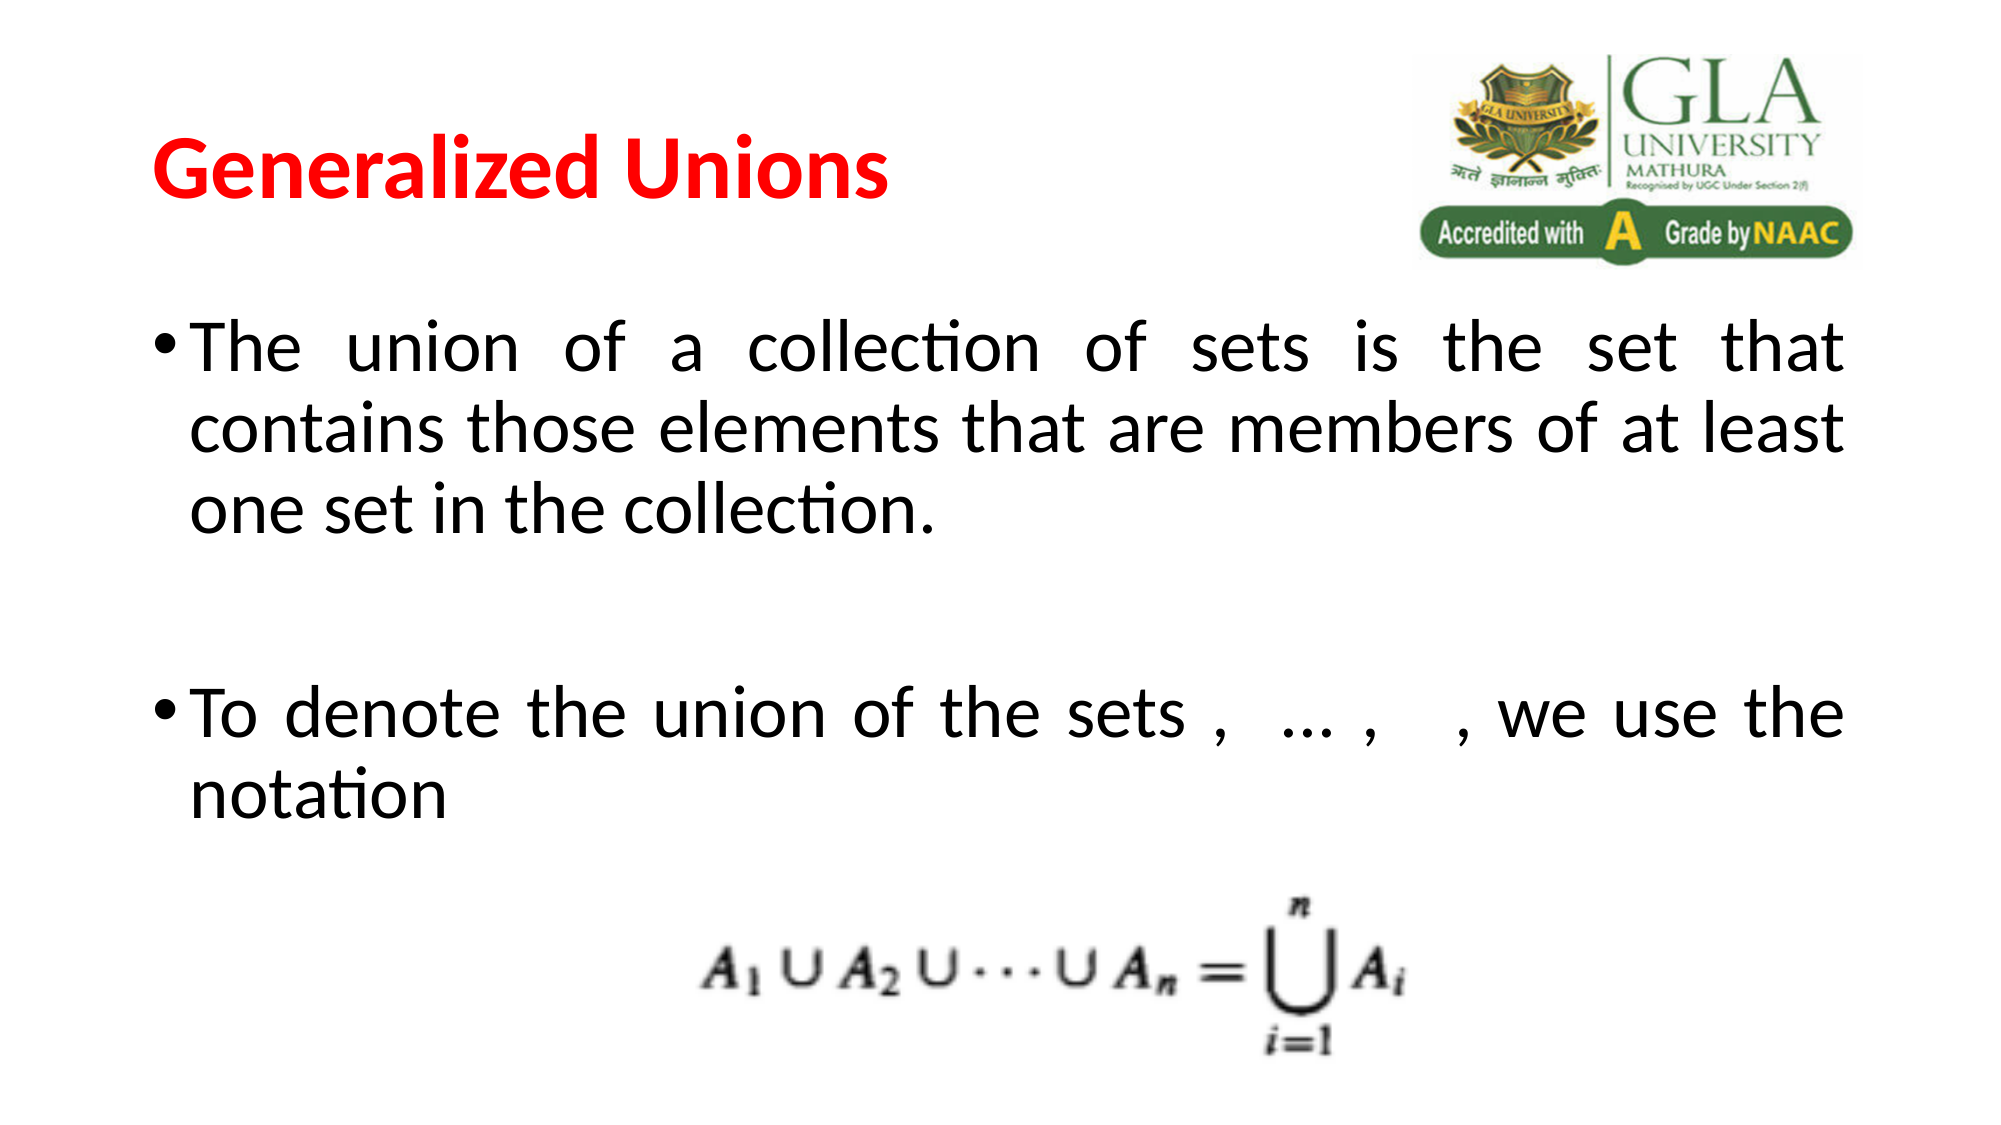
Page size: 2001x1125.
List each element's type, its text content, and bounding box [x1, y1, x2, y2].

title Generalized Unions [137, 59, 1863, 278]
picture [1412, 54, 1863, 59]
picture [682, 882, 1515, 1084]
